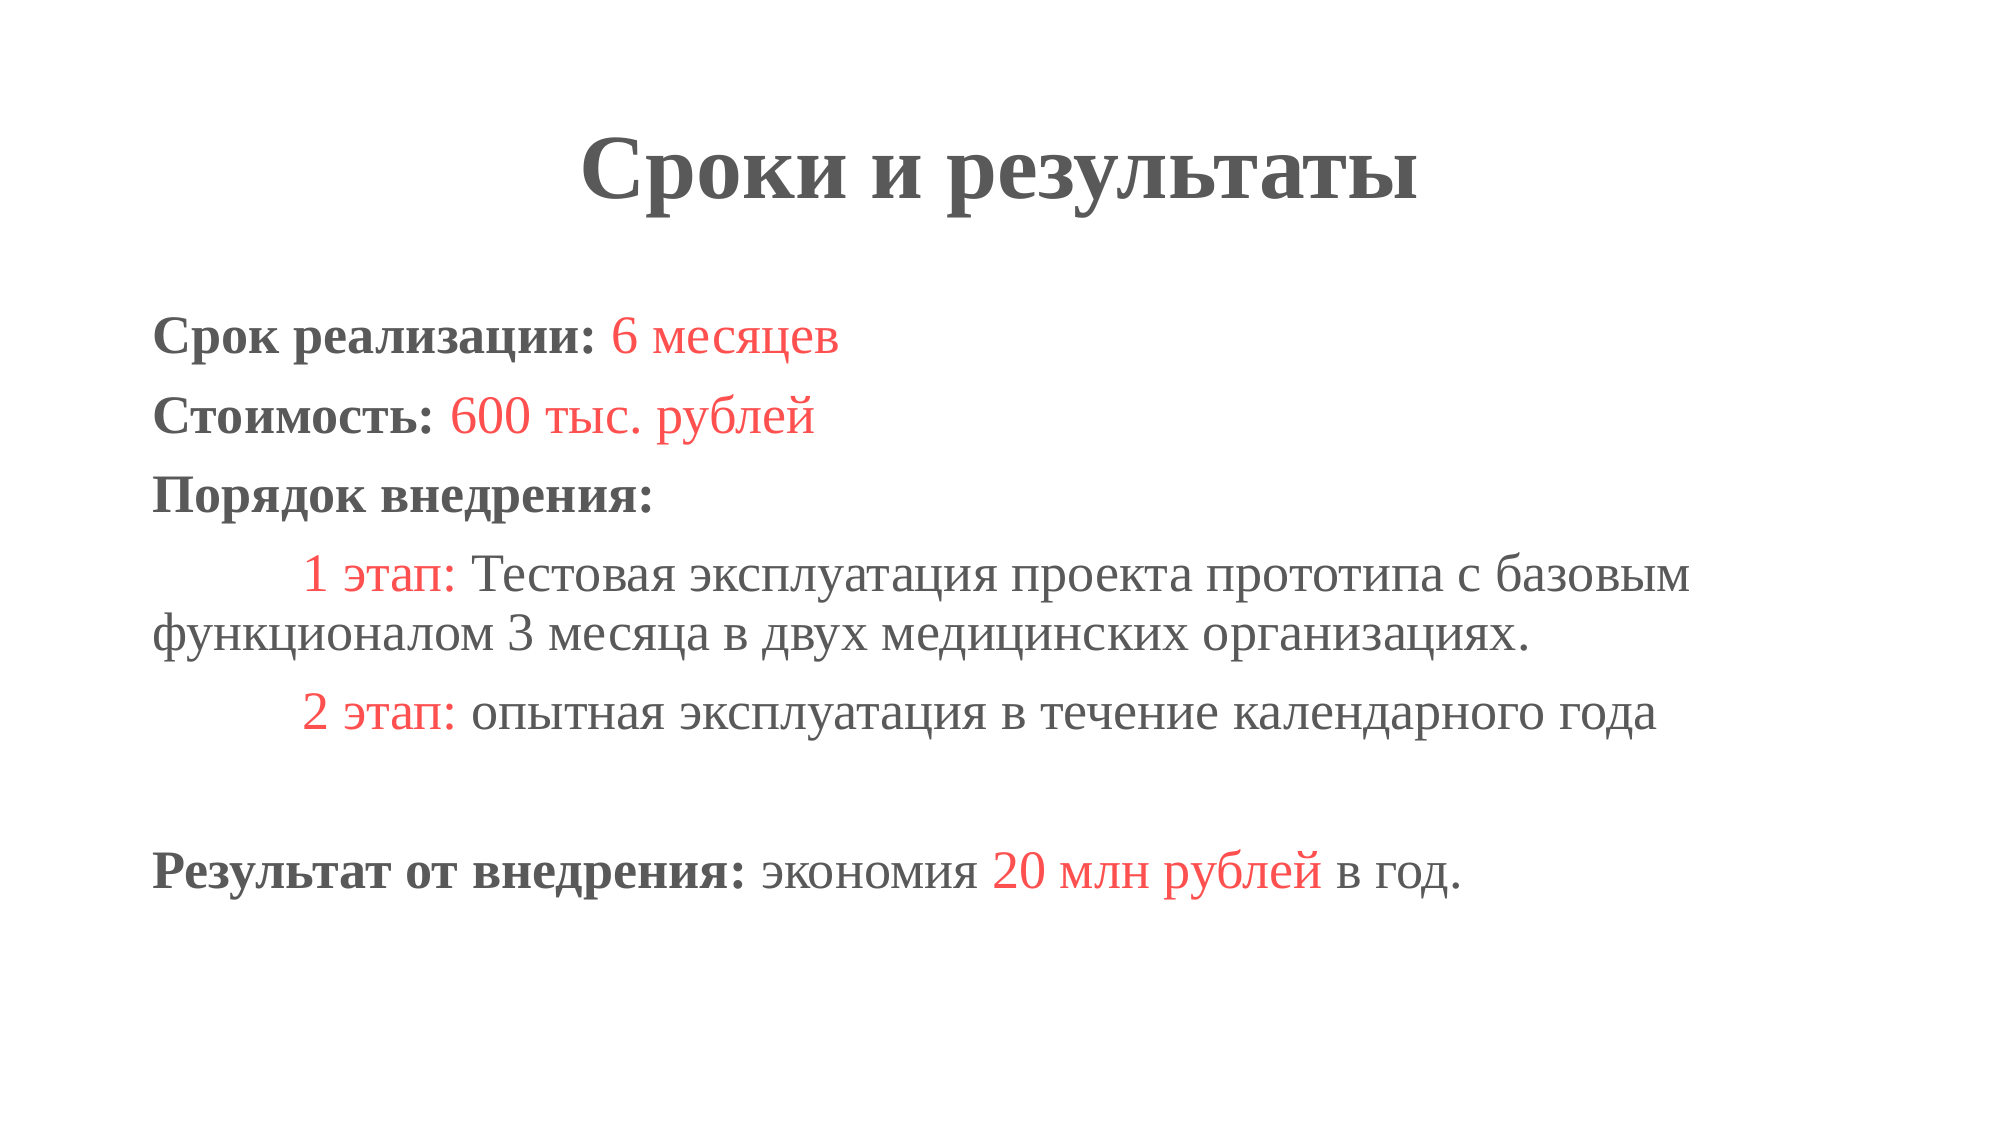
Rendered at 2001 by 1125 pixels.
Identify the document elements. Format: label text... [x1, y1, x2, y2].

title Сроки и результаты [137, 59, 1863, 278]
list Срок реализации: 6 месяцев Стоимость: 600 тыс. рублей Порядок внедрения: 1 этап: Тестовая эксплуатация проекта прототипа с базовым функционалом 3 месяца в двух медицинских организациях. 2 этап: опытная эксплуатация в течение календарного года Результат от внедрения: экономия 20 млн рублей в год. [137, 299, 1863, 1014]
